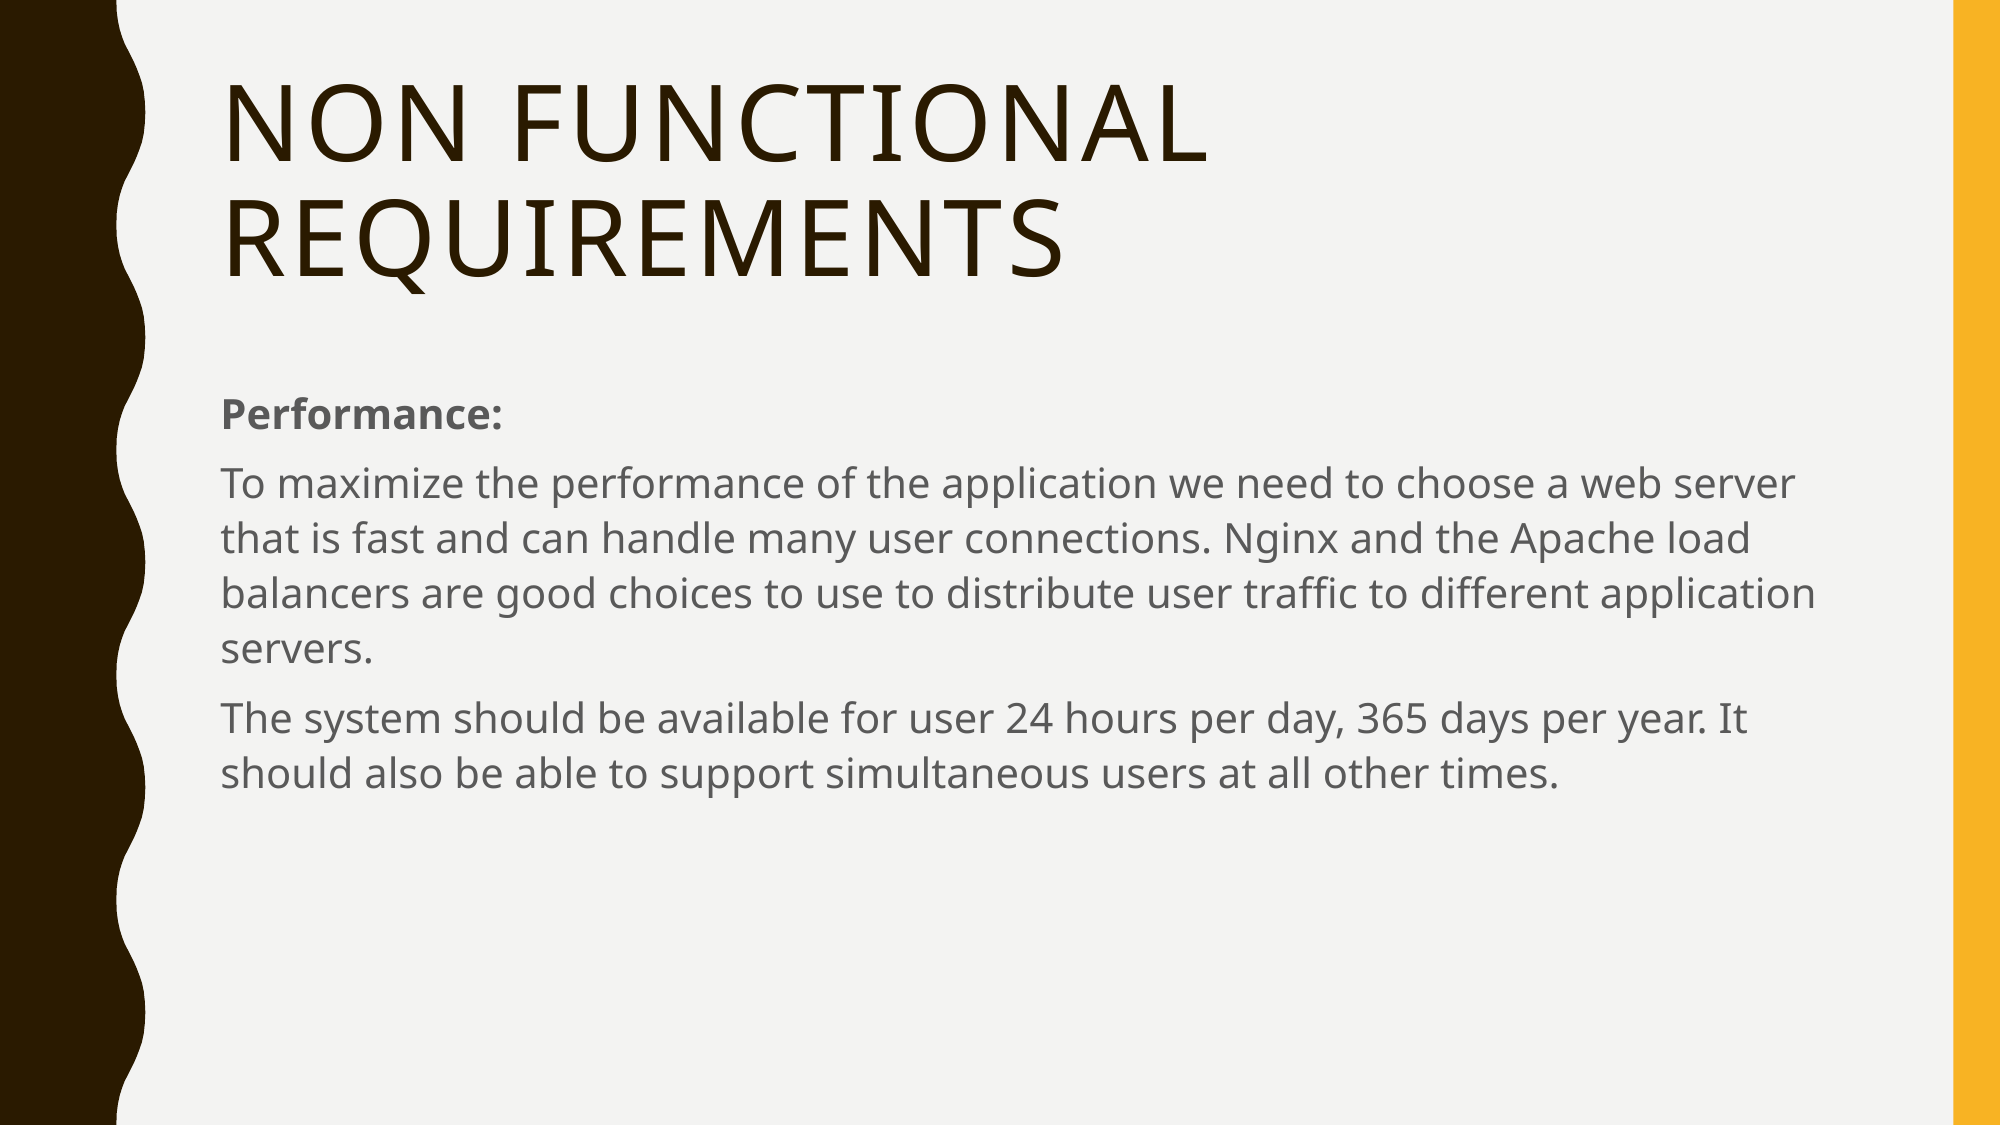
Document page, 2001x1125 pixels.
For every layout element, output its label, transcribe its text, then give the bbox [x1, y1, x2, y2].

list Performance: To maximize the performance of the application we need to choose a web server that is fast and can handle many user connections. Nginx and the Apache load balancers are good choices to use to distribute user traffic to different application servers. The system should be available for user 24 hours per day, 365 days per year. It should also be able to support simultaneous users at all other times. [205, 375, 1875, 965]
title Non functional requirements [205, 62, 1875, 308]
